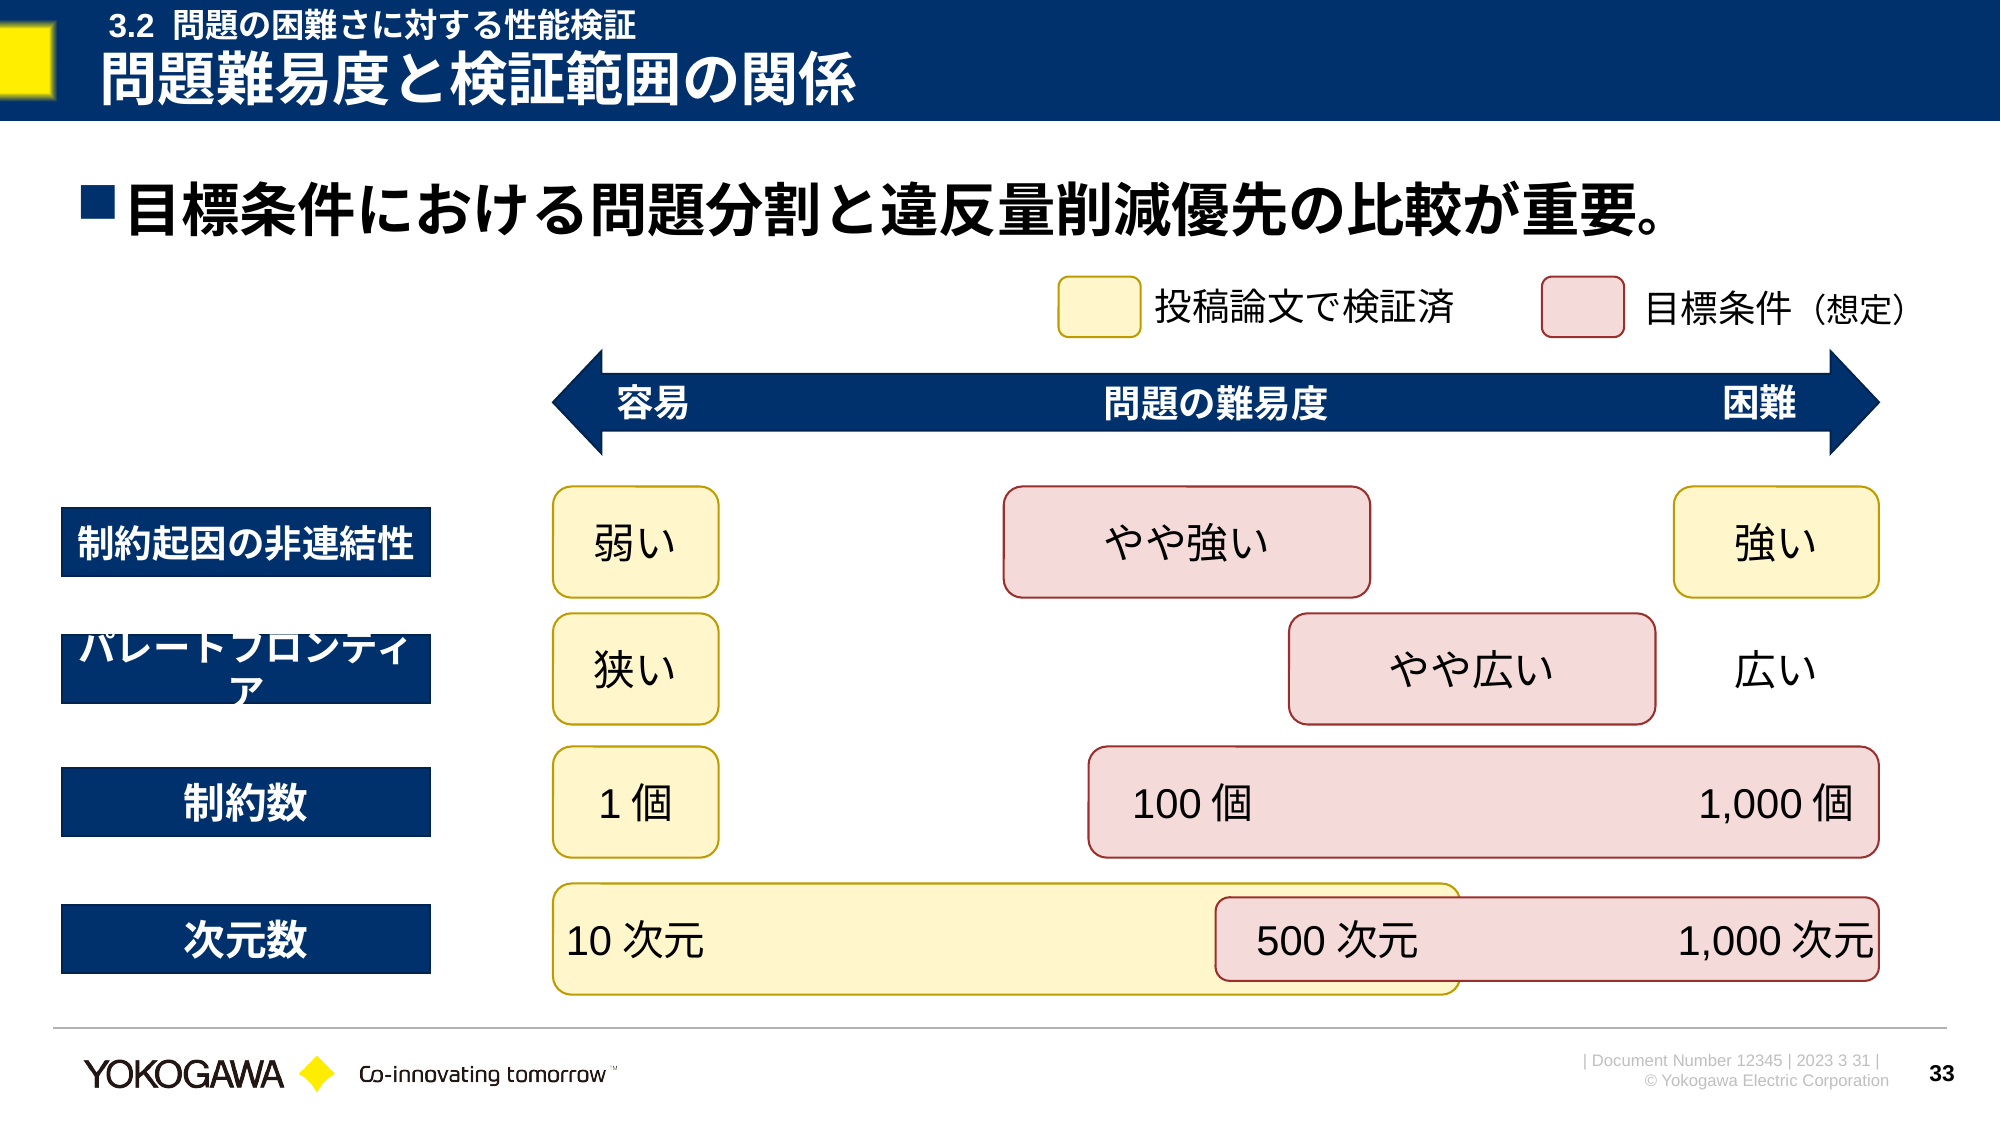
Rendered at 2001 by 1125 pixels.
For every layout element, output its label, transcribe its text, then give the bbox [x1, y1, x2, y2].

text_box 問題の難易度 [1829, 348, 1881, 457]
text_box [1215, 896, 1879, 982]
text_box [551, 745, 720, 859]
text_box [1287, 612, 1657, 726]
text_box 10次元 [543, 906, 728, 972]
text_box 問題の難易度 [581, 348, 603, 371]
text_box 1個 [566, 769, 705, 835]
text_box 目標条件（想定） [1624, 277, 1946, 338]
text_box 1,000次元 [1654, 906, 1899, 972]
text_box [1672, 485, 1880, 509]
text_box パレートフロンティア [61, 634, 431, 704]
text_box [1672, 575, 1880, 599]
text_box [551, 485, 720, 599]
slide_number 33 [1904, 1042, 1970, 1103]
text_box 投稿論文で検証済 [1120, 275, 1489, 336]
text_box 制約数 [61, 767, 431, 837]
text_box 広い [1657, 636, 1899, 701]
text_box 強い [1654, 509, 1899, 575]
text_box 問題の難易度 [551, 373, 603, 457]
text_box 容易 [579, 371, 728, 432]
text_box 100個 [1101, 769, 1285, 835]
title 問題難易度と検証範囲の関係 [84, 39, 1955, 125]
text_box 問題の難易度 [728, 372, 1685, 432]
text_box [1087, 745, 1880, 859]
text_box やや広い [1372, 636, 1572, 701]
text_box 目標条件における問題分割と違反量削減優先の比較が重要。 [61, 174, 1950, 266]
text_box [551, 882, 1461, 996]
text_box 狭い [572, 636, 699, 701]
text_box やや強い [1075, 509, 1299, 575]
text_box 3.2 問題の困難さに対する性能検証 [93, 0, 836, 52]
text_box [1002, 485, 1372, 599]
text_box 500次元 [1215, 906, 1461, 972]
text_box 次元数 [61, 904, 431, 974]
text_box 困難 [1685, 371, 1834, 432]
text_box [1057, 275, 1138, 339]
text_box 弱い [566, 509, 705, 575]
text_box 制約起因の非連結性 [61, 507, 431, 577]
text_box 1,000個 [1654, 769, 1899, 835]
text_box [1540, 275, 1624, 339]
picture [83, 1055, 617, 1093]
picture [0, 6, 69, 115]
text_box [551, 612, 720, 726]
